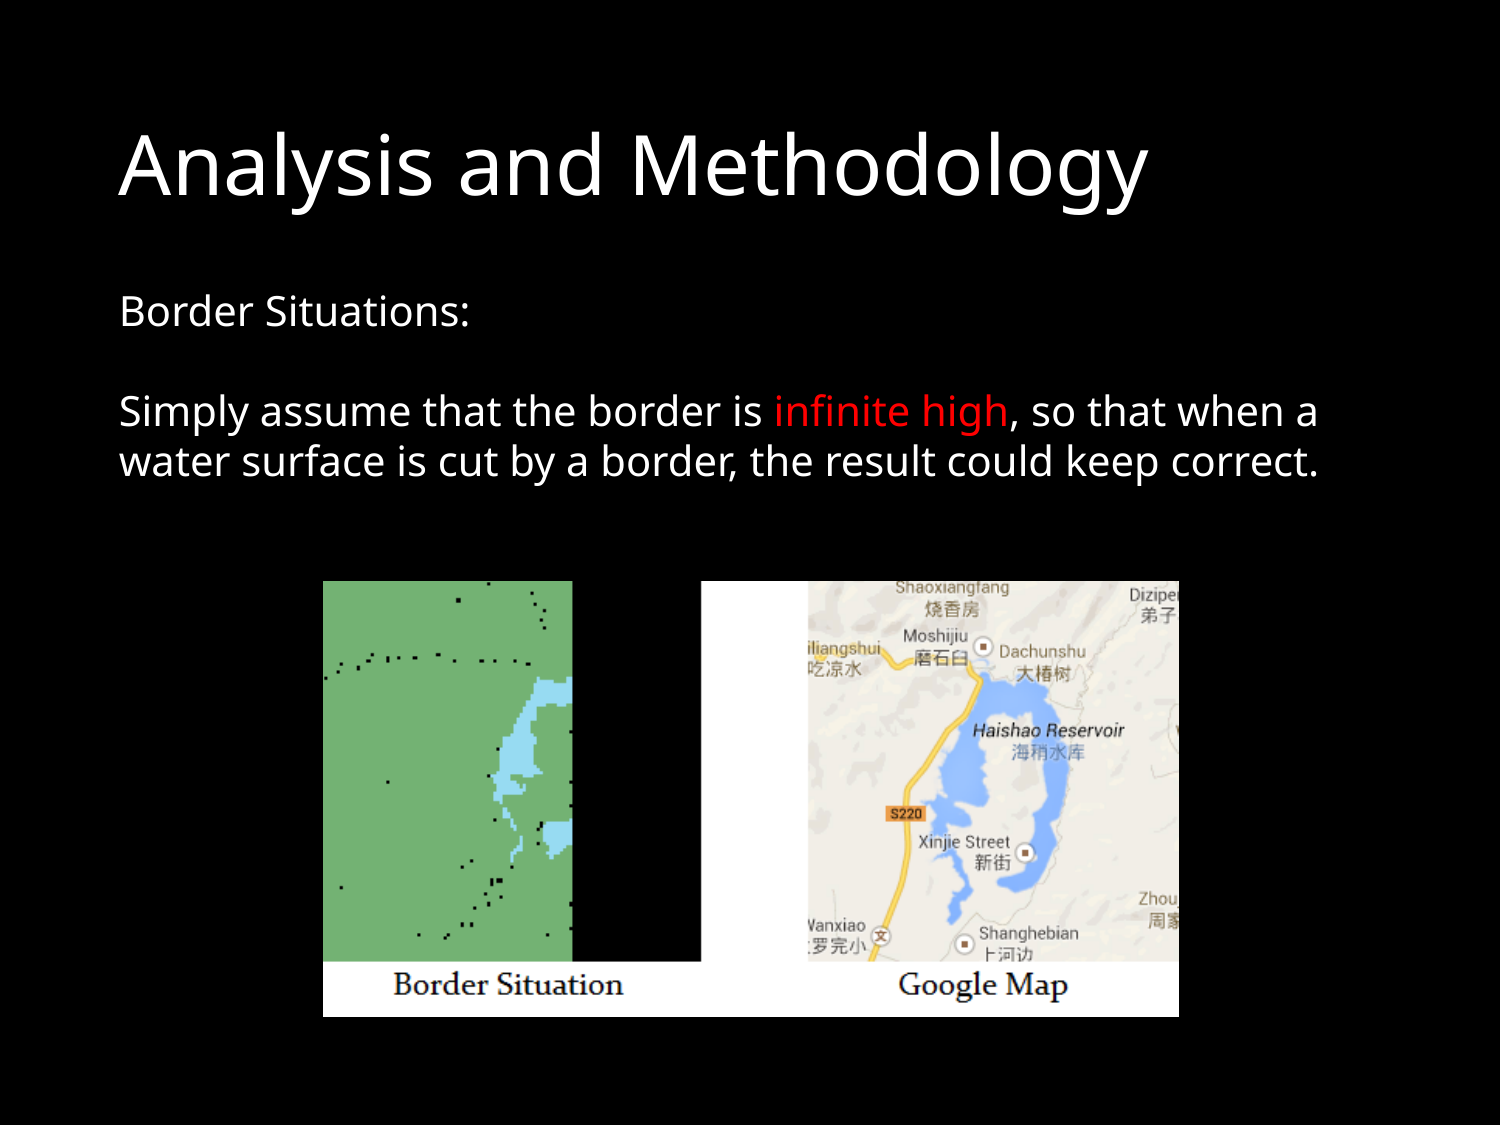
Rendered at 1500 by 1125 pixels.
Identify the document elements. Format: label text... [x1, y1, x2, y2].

text_box Border Situations: Simply assume that the border is infinite high, so that when a water surface is cut by a border, the result could keep correct. [103, 277, 1398, 493]
picture [322, 581, 1179, 1017]
title Analysis and Methodology [103, 60, 1398, 277]
